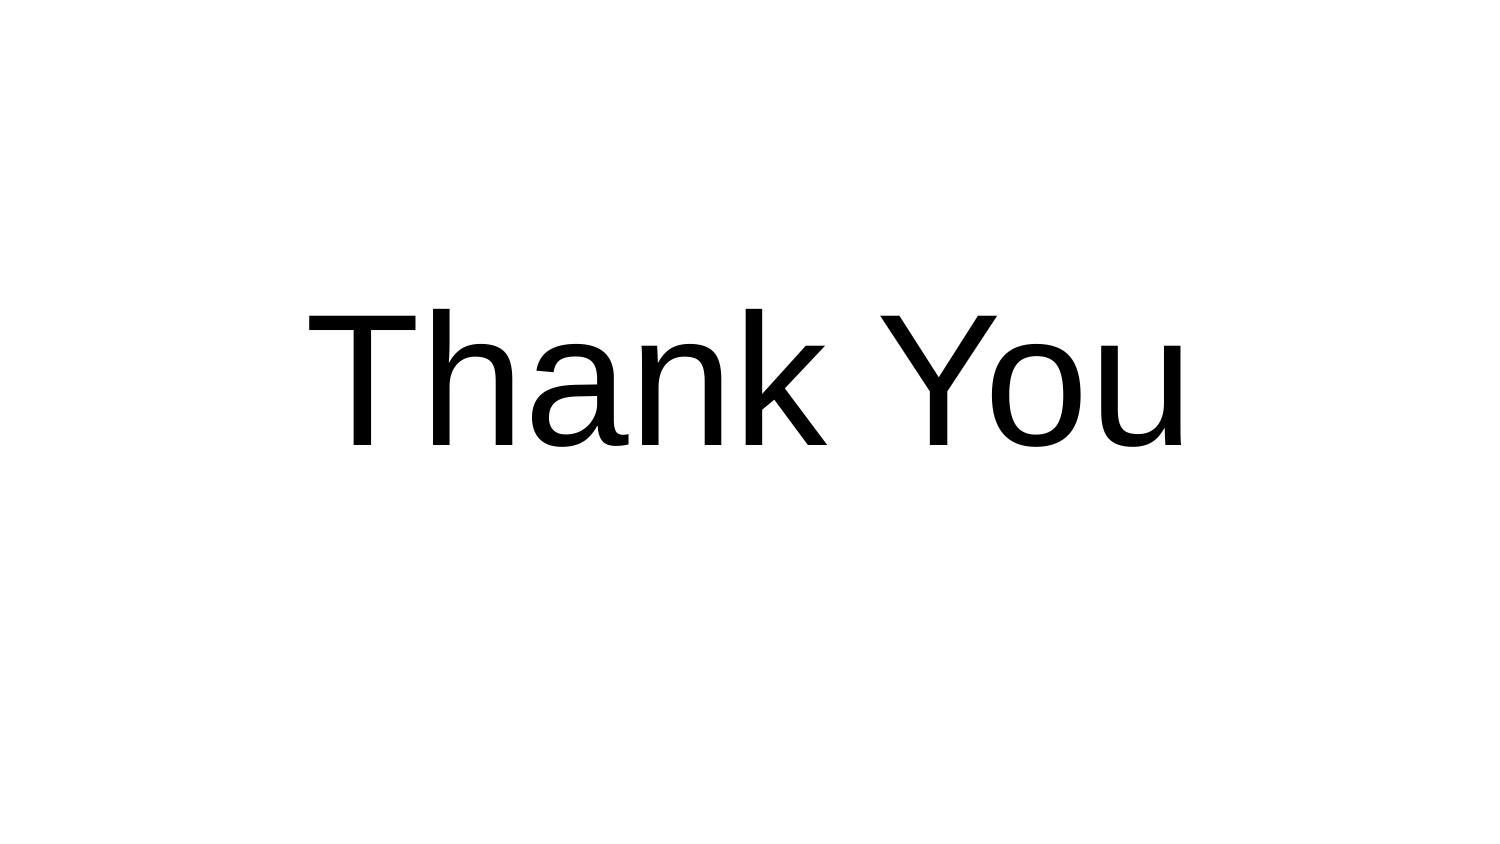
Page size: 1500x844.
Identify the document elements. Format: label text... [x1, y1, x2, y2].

title Thank You [51, 242, 1449, 337]
